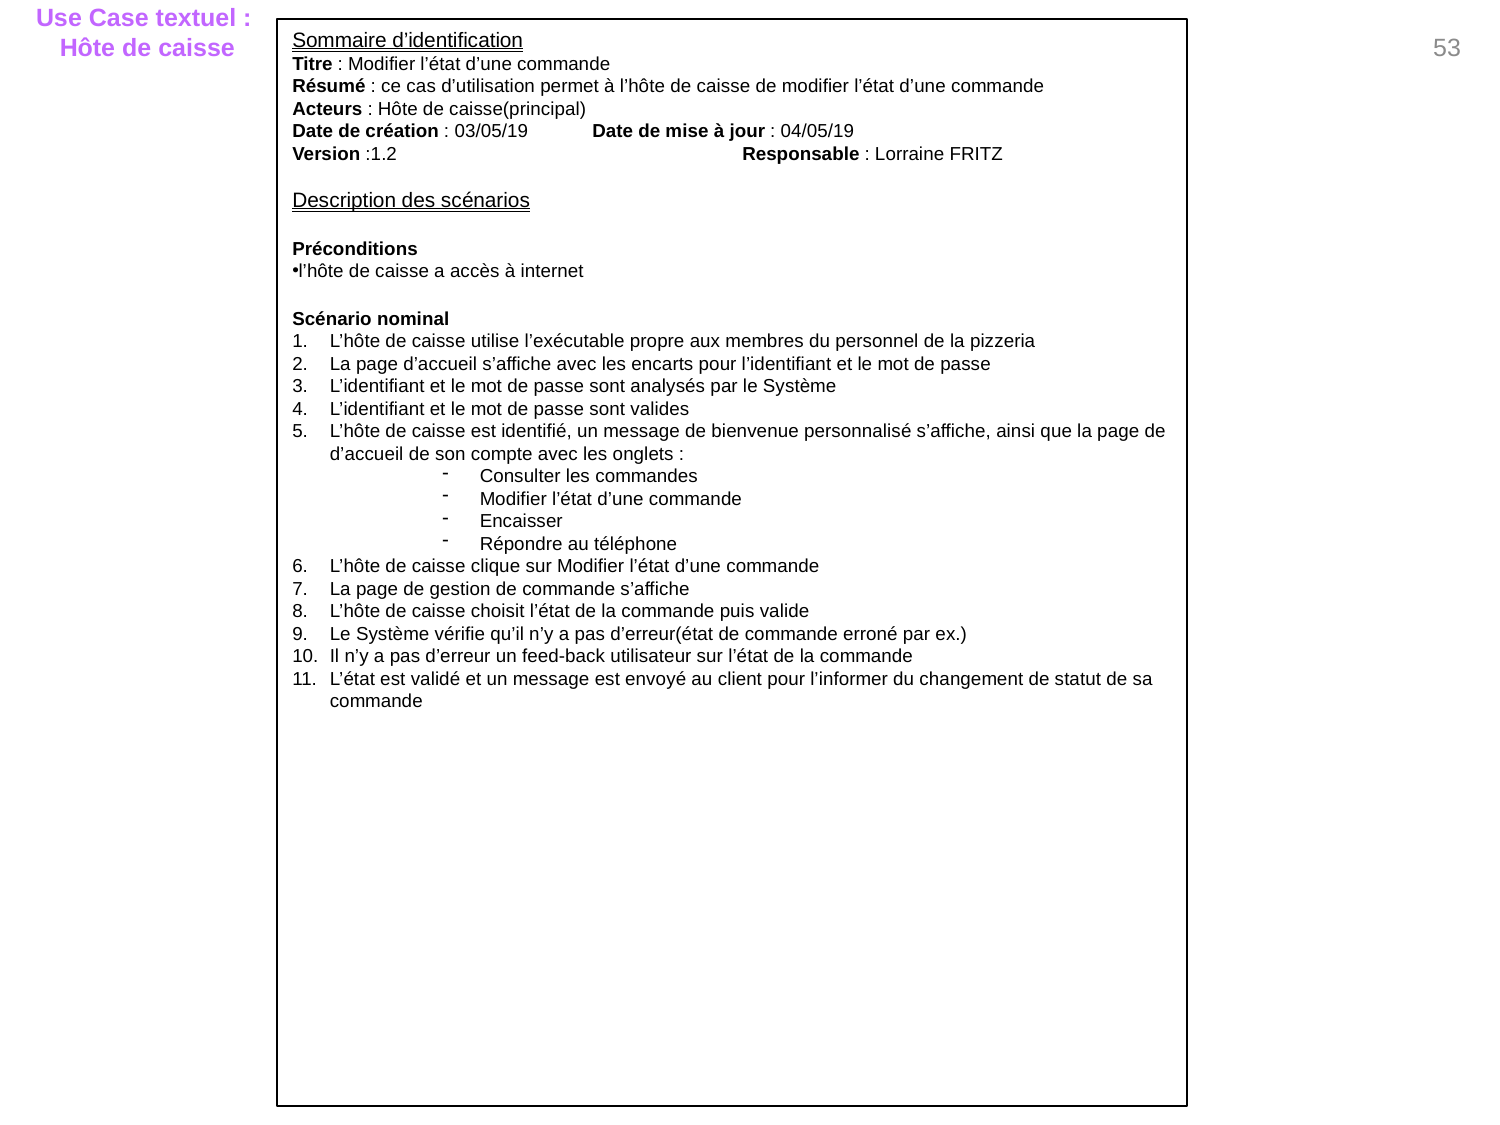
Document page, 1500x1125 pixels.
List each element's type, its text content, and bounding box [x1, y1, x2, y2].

slide_number 53 [1394, 0, 1500, 94]
text_box Use Case textuel : Hôte de caisse [0, 0, 479, 69]
text_box Sommaire d’identification Titre : Modifier l’état d’une commande Résumé : ce cas d’utilisation permet à l’hôte de caisse de modifier l’état d’une commande Acteurs : Hôte de caisse(principal) Date de création : 03/05/19 Date de mise à jour : 04/05/19 Version :1.2 Responsable : Lorraine FRITZ Description des scénarios Préconditions l’hôte de caisse a accès à internet Scénario nominal L’hôte de caisse utilise l’exécutable propre aux membres du personnel de la pizzeria La page d’accueil s’affiche avec les encarts pour l’identifiant et le mot de passe L’identifiant et le mot de passe sont analysés par le Système L’identifiant et le mot de passe sont valides L’hôte de caisse est identifié, un message de bienvenue personnalisé s’affiche, ainsi que la page de d’accueil de son compte avec les onglets : Consulter les commandes Modifier l’état d’une commande Encaisser Répondre au téléphone L’hôte de caisse clique sur Modifier l’état d’une commande La page de gestion de commande s’affiche L’hôte de caisse choisit l’état de la commande puis valide Le Système vérifie qu’il n’y a pas d’erreur(état de commande erroné par ex.) Il n’y a pas d’erreur un feed-back utilisateur sur l’état de la commande L’état est validé et un message est envoyé au client pour l’informer du changement de statut de sa commande [275, 17, 1189, 1108]
